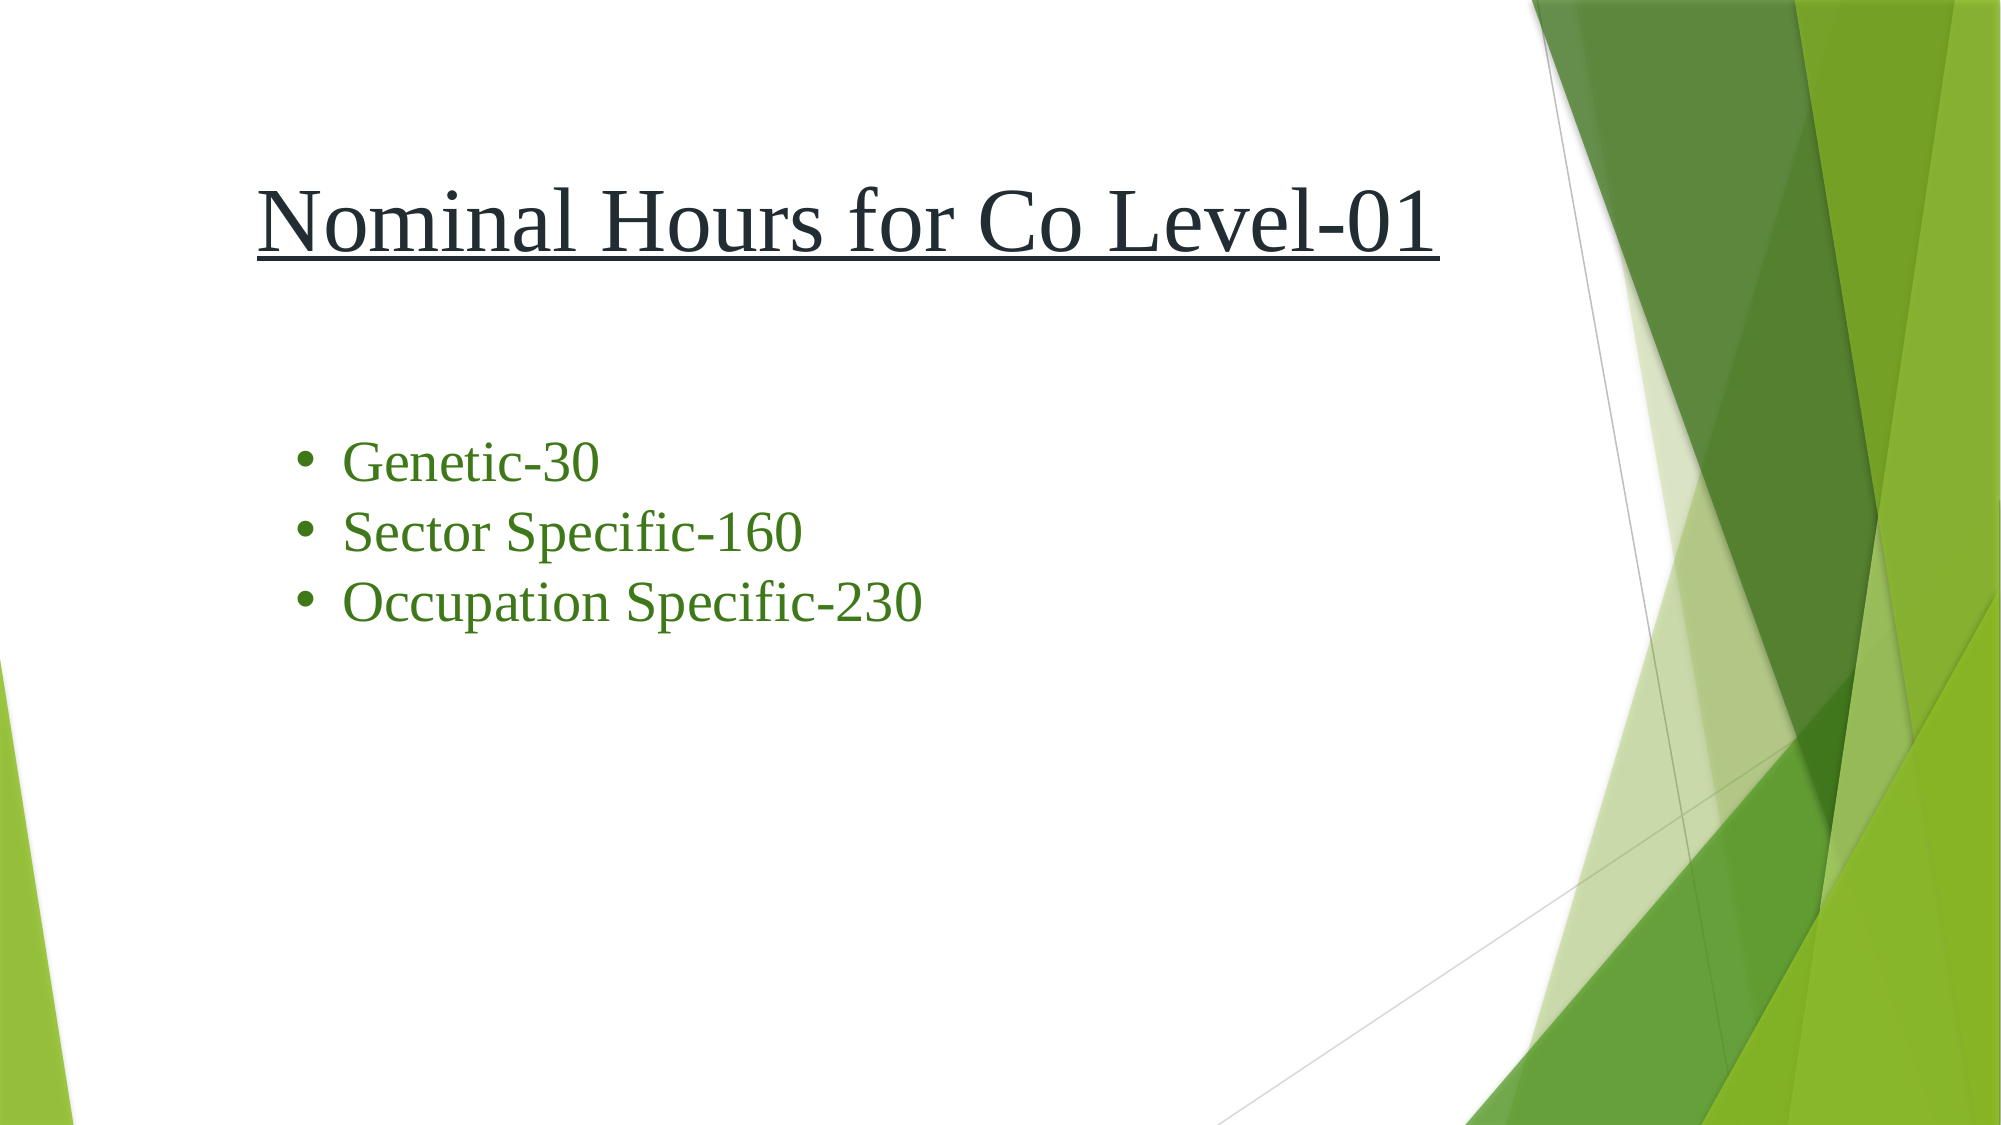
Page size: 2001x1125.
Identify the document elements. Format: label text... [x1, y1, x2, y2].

text_box Nominal Hours for Co Level-01 [242, 152, 1490, 277]
text_box Genetic-30 Sector Specific-160 Occupation Specific-230 [280, 415, 1278, 641]
